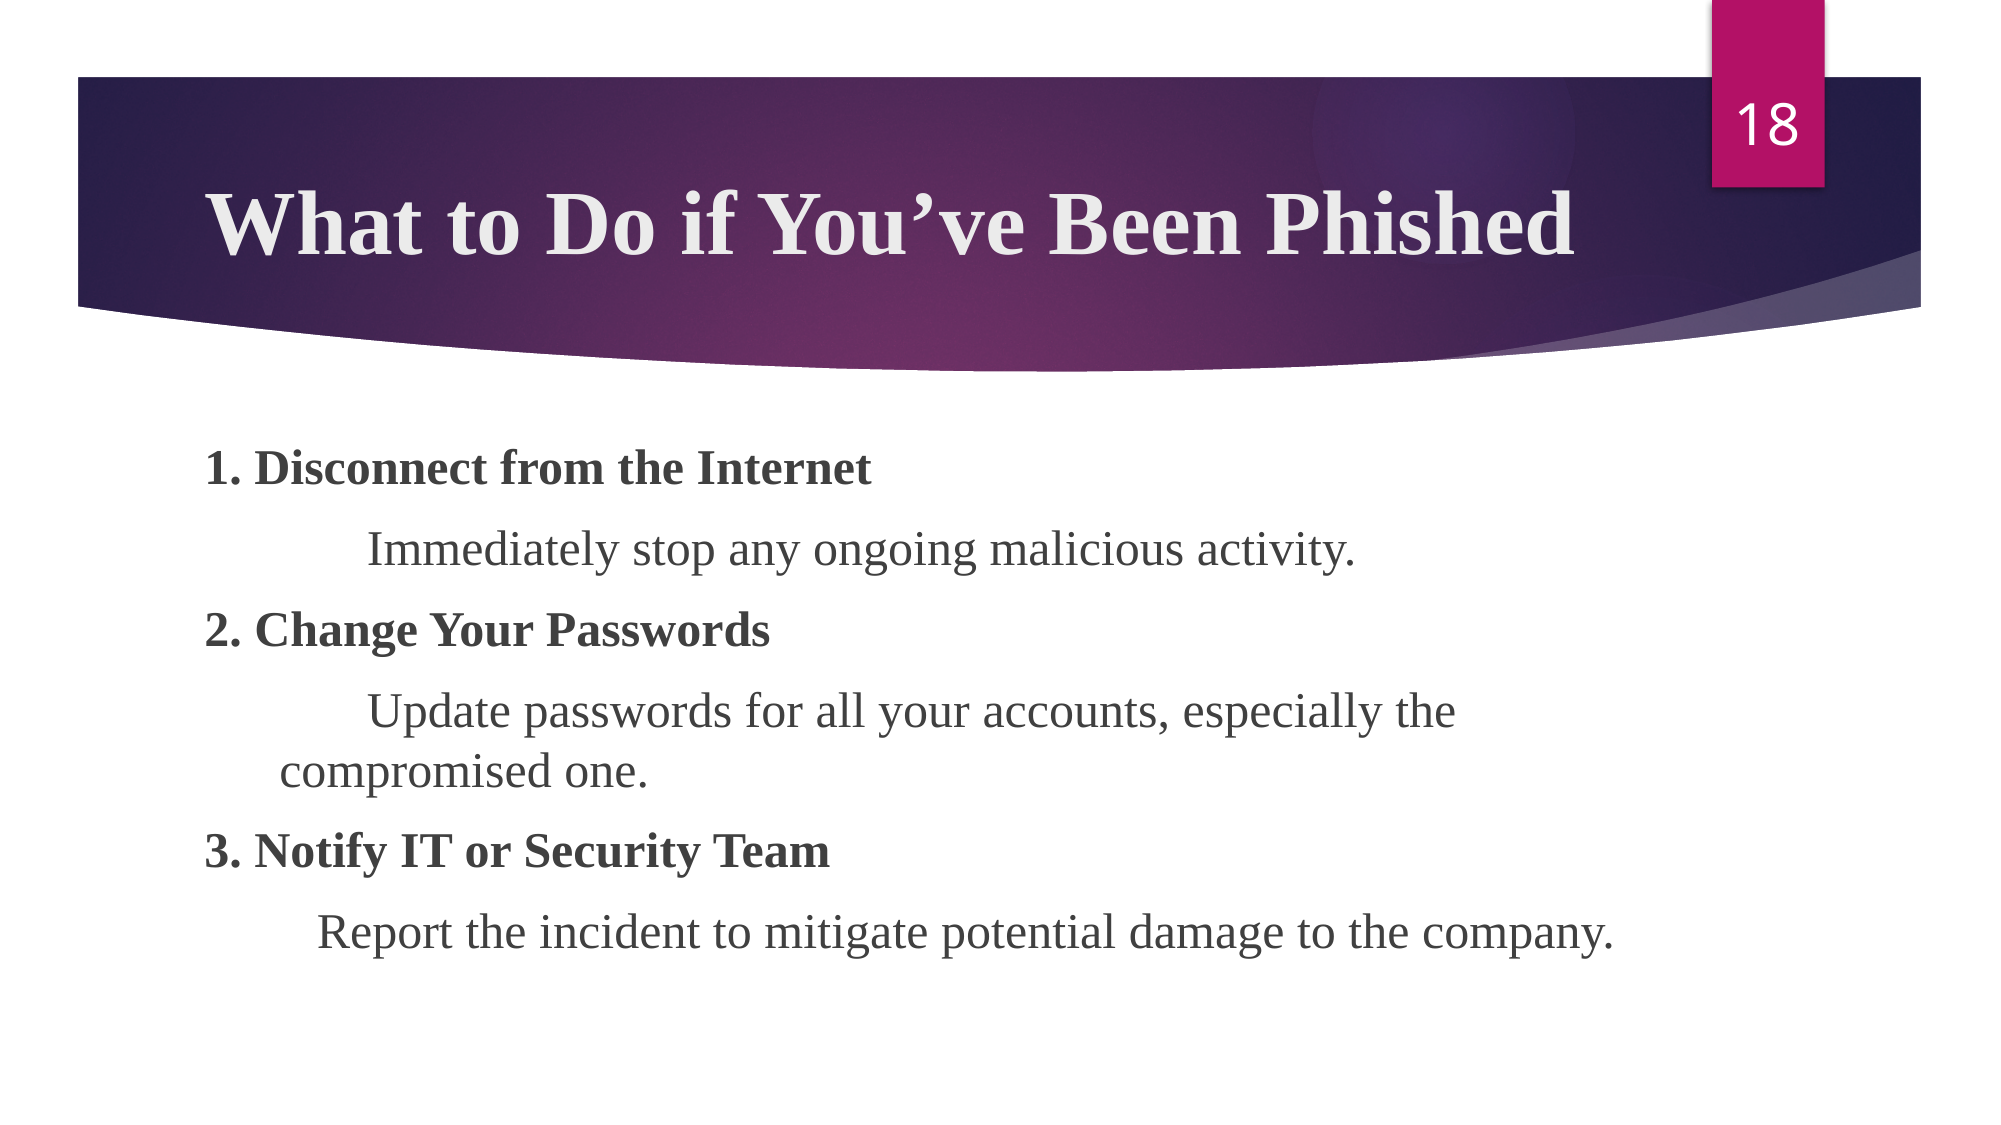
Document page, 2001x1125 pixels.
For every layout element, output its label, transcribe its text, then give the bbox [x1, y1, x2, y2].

slide_number 18 [1698, 48, 1836, 175]
title What to Do if You’ve Been Phished [189, 159, 1627, 276]
list 1. Disconnect from the Internet Immediately stop any ongoing malicious activity. 2. Change Your Passwords Update passwords for all your accounts, especially the compromised one. 3. Notify IT or Security Team Report the incident to mitigate potential damage to the company. [189, 427, 1638, 988]
